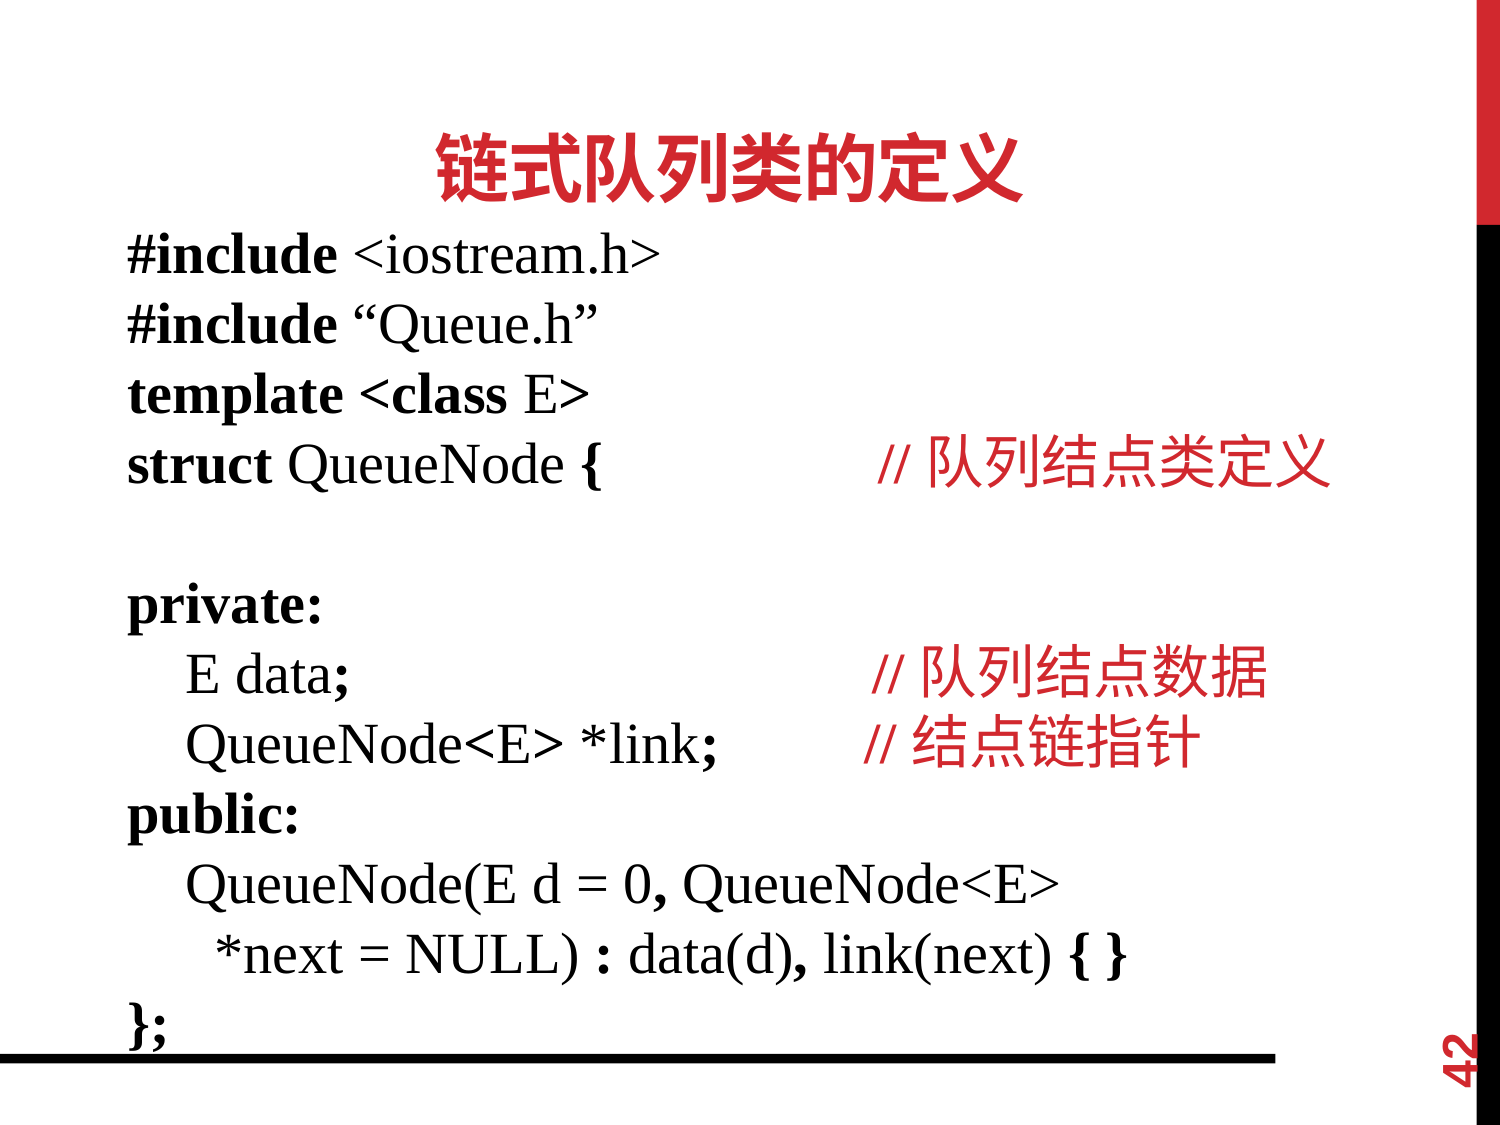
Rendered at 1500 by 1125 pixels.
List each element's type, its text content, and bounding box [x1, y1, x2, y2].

text_box #include <iostream.h> #include “Queue.h” template <class E> struct QueueNode { //队列结点类定义 private: E data; //队列结点数据 QueueNode<E> *link; //结点链指针 public: QueueNode(E d = 0, QueueNode<E> *next = NULL) : data(d), link(next) { } }; [112, 207, 1463, 1063]
title 链式队列类的定义 [419, 60, 1170, 207]
slide_number 42 [1427, 887, 1488, 1104]
